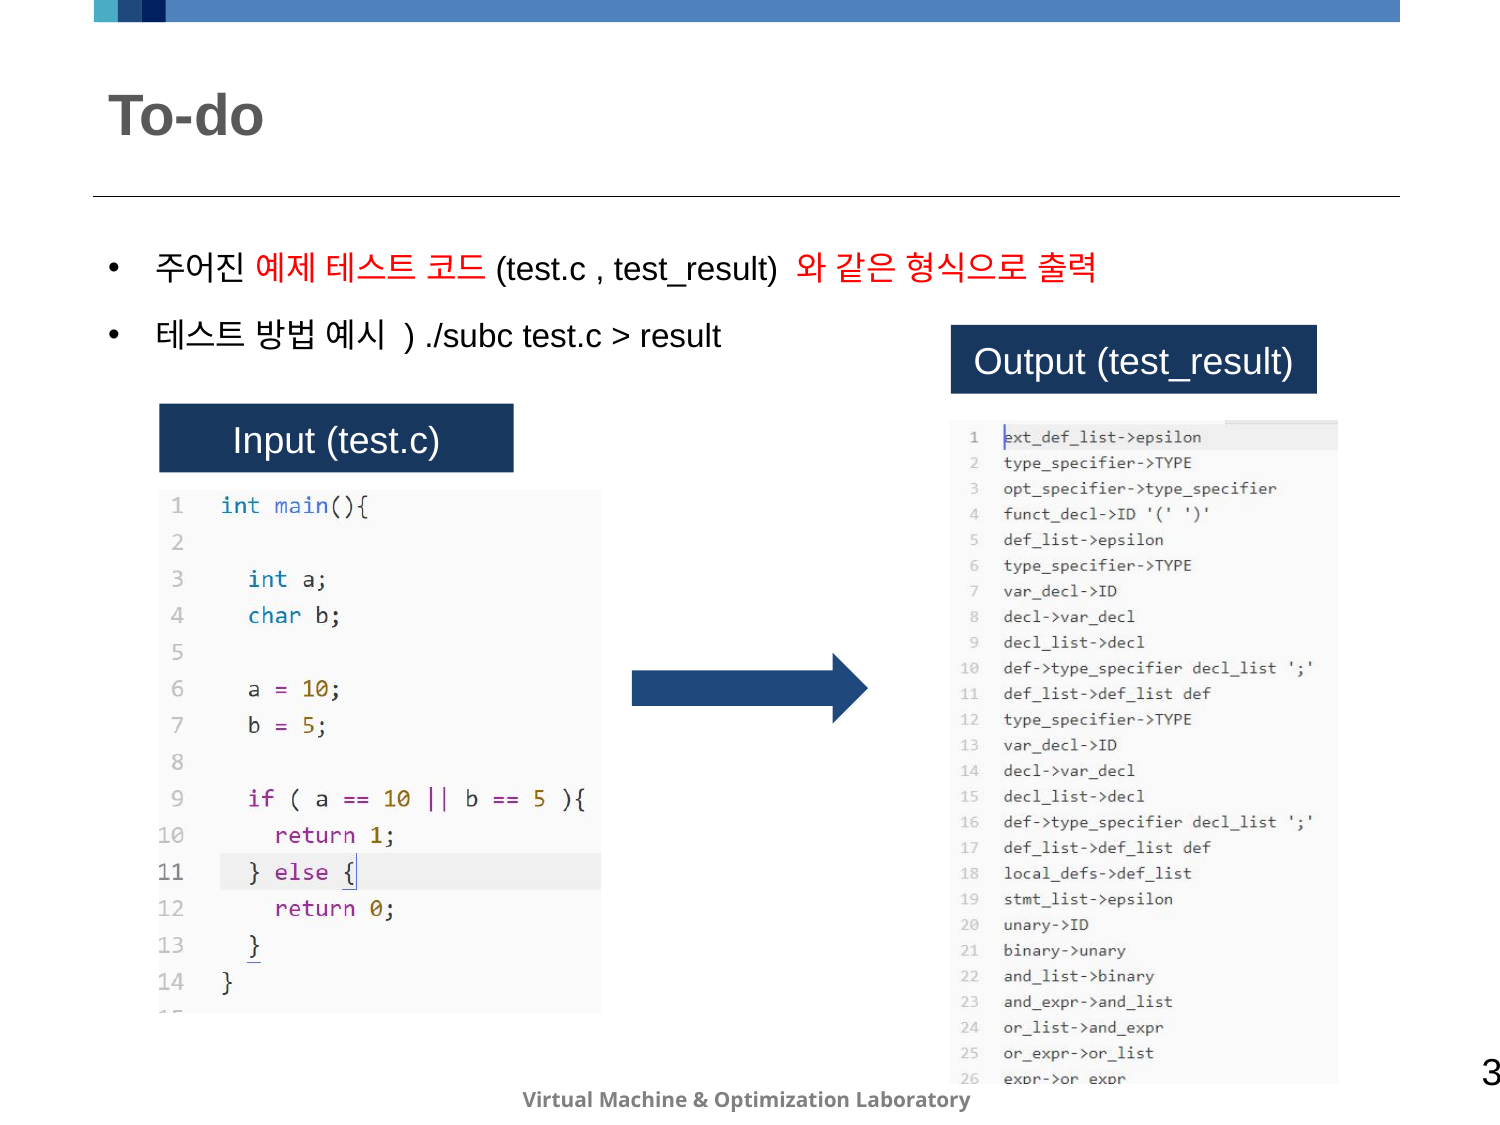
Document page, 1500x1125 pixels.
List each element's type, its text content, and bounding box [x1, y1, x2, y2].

text_box Output (test_result) [950, 324, 1317, 394]
list 주어진 예제 테스트 코드(test.c , test_result) 와 같은 형식으로 출력 테스트 방법 예시 ) ./subc test.c > result [93, 219, 1400, 386]
picture [950, 419, 1338, 1084]
text_box Input (test.c) [159, 403, 514, 473]
title To-do [93, 55, 1400, 169]
text_box [631, 652, 869, 724]
picture [159, 490, 601, 1014]
